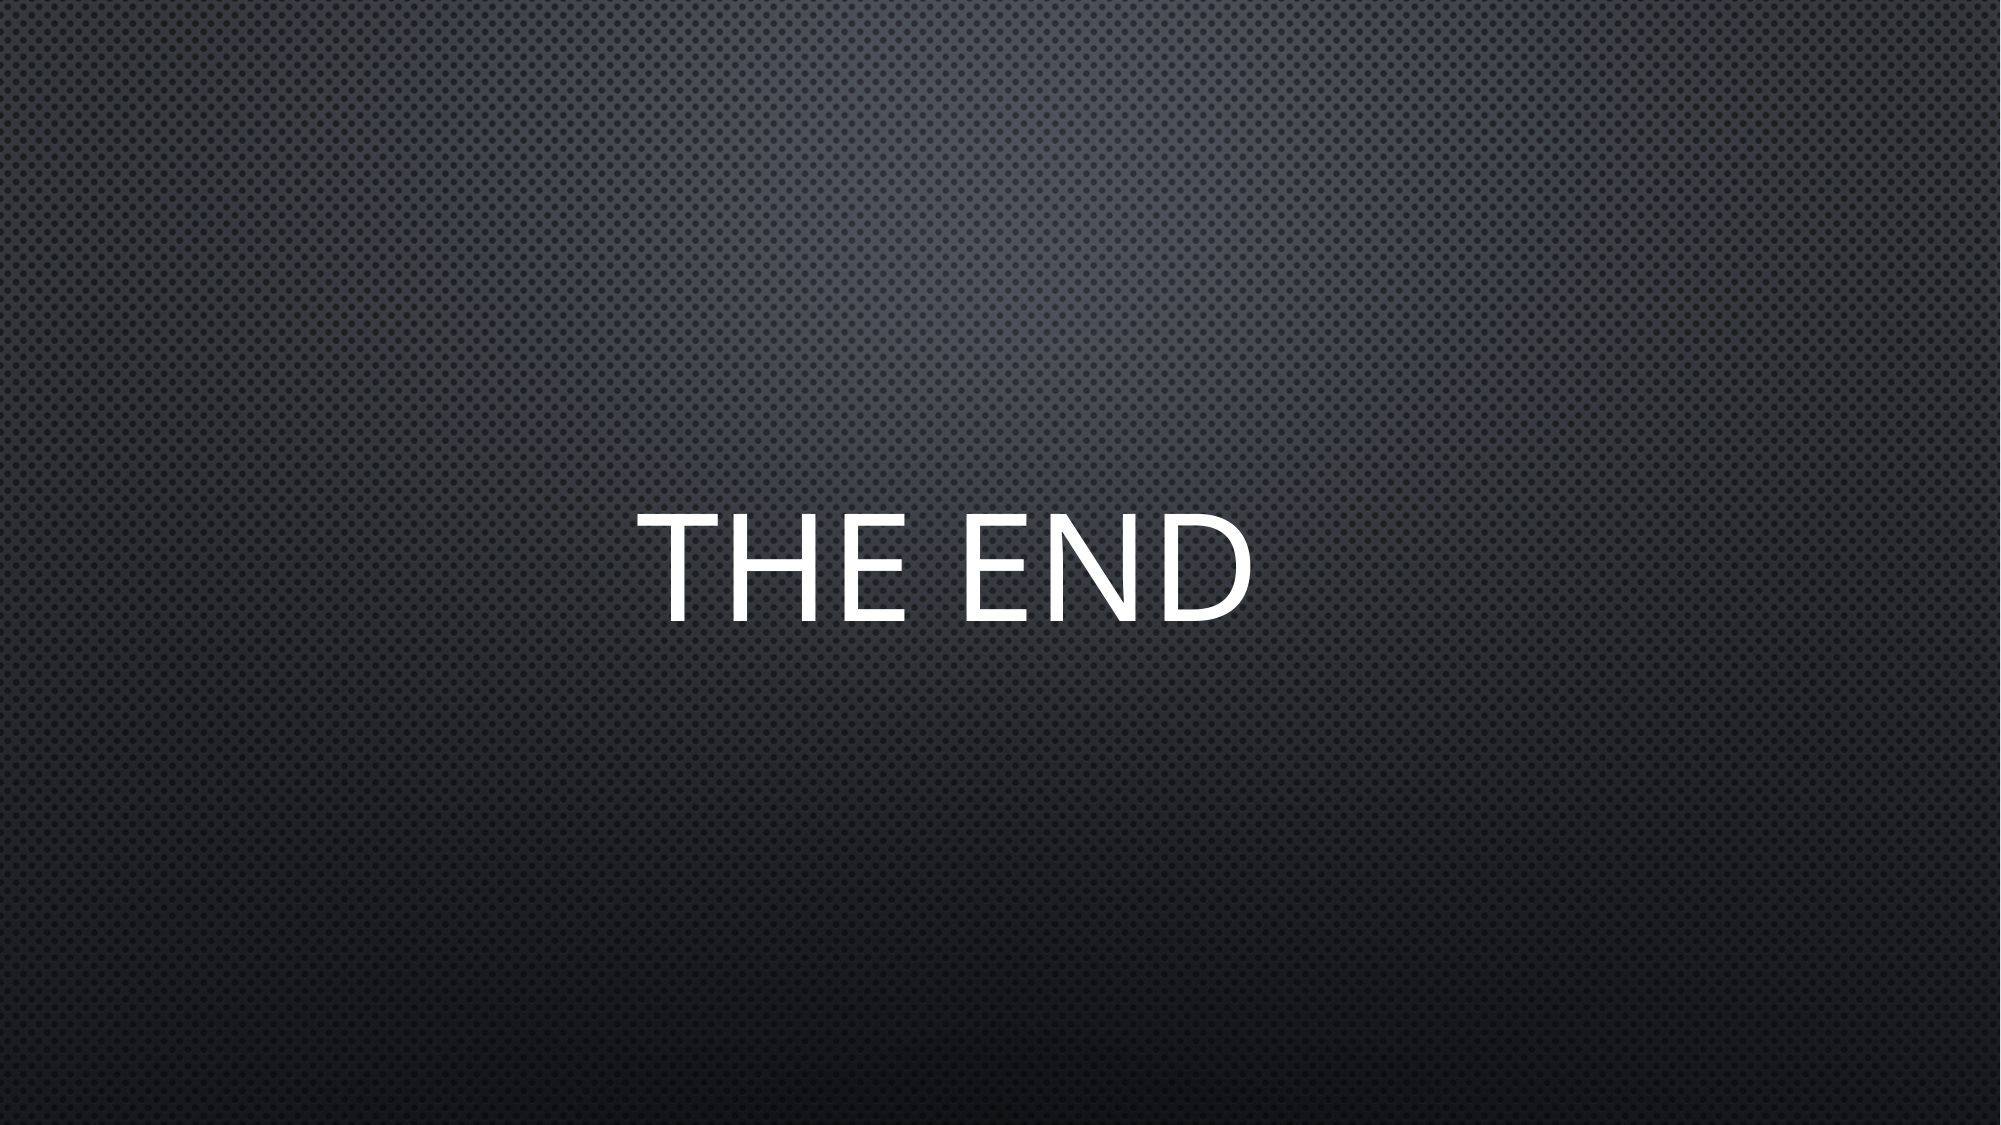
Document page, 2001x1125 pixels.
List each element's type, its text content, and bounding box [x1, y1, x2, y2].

text_box THE END [621, 463, 1379, 659]
